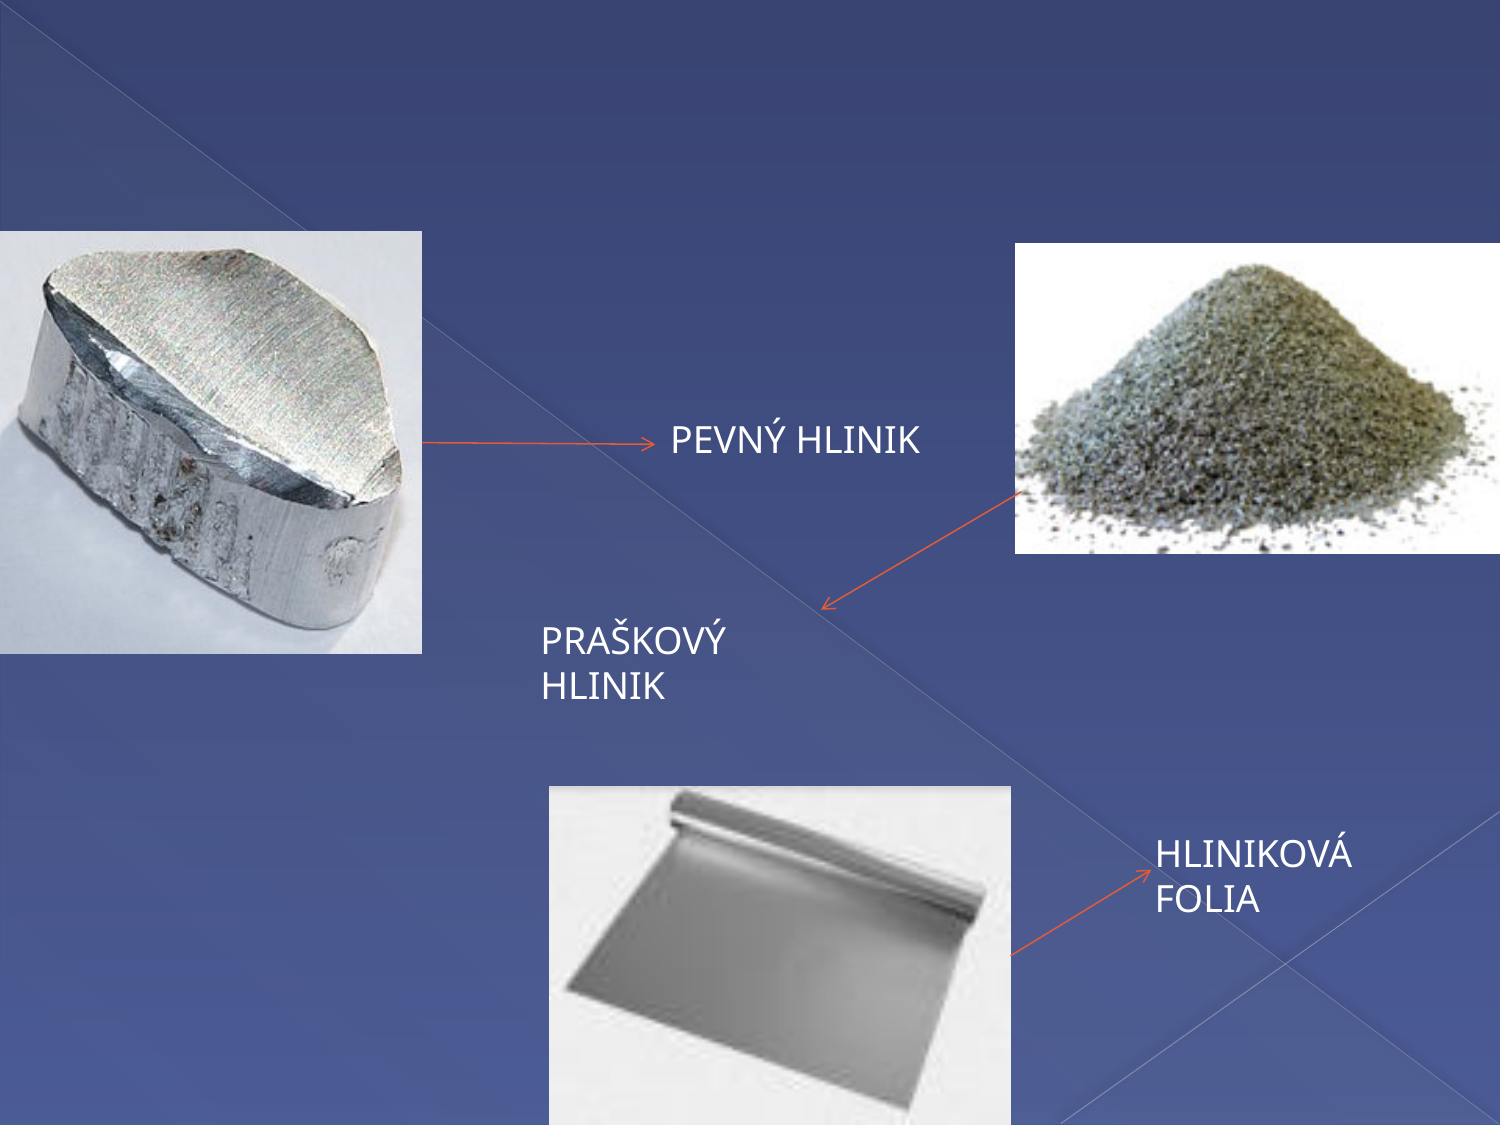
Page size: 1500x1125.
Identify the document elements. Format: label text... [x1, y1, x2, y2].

text_box HLINIKOVÁ FOLIA [1139, 822, 1471, 927]
text_box PRAŠKOVÝ HLINIK [525, 609, 821, 715]
text_box PEVNÝ HLINIK [655, 408, 963, 469]
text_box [1010, 869, 1152, 957]
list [0, 231, 423, 654]
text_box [820, 491, 1022, 610]
picture [548, 786, 1011, 1125]
picture [1015, 243, 1500, 554]
